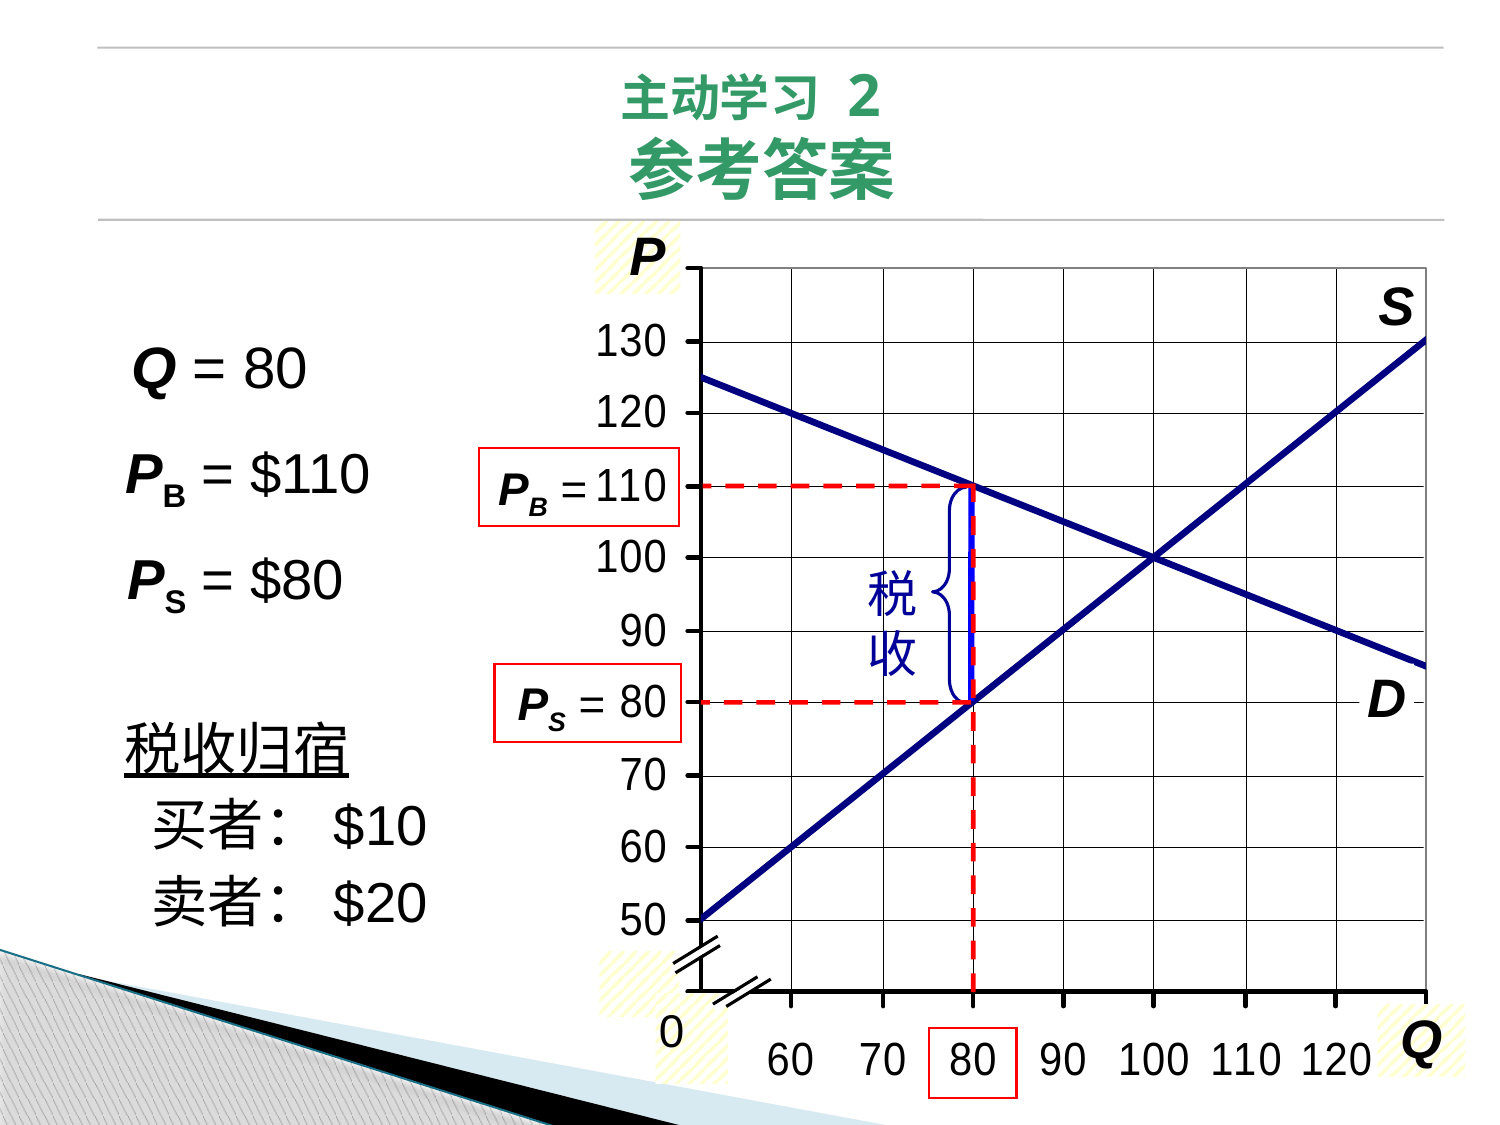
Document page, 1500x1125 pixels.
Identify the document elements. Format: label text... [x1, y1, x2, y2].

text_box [817, 539, 922, 663]
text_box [488, 663, 972, 743]
text_box Q = 80 [116, 319, 389, 417]
text_box 税收归宿 买者：$10 卖者：$20 [109, 702, 493, 941]
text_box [97, 47, 1445, 221]
text_box PS = $80 [112, 531, 402, 628]
text_box PB = $110 [110, 426, 411, 522]
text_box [568, 211, 1479, 1112]
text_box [928, 483, 1017, 1099]
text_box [470, 447, 973, 527]
